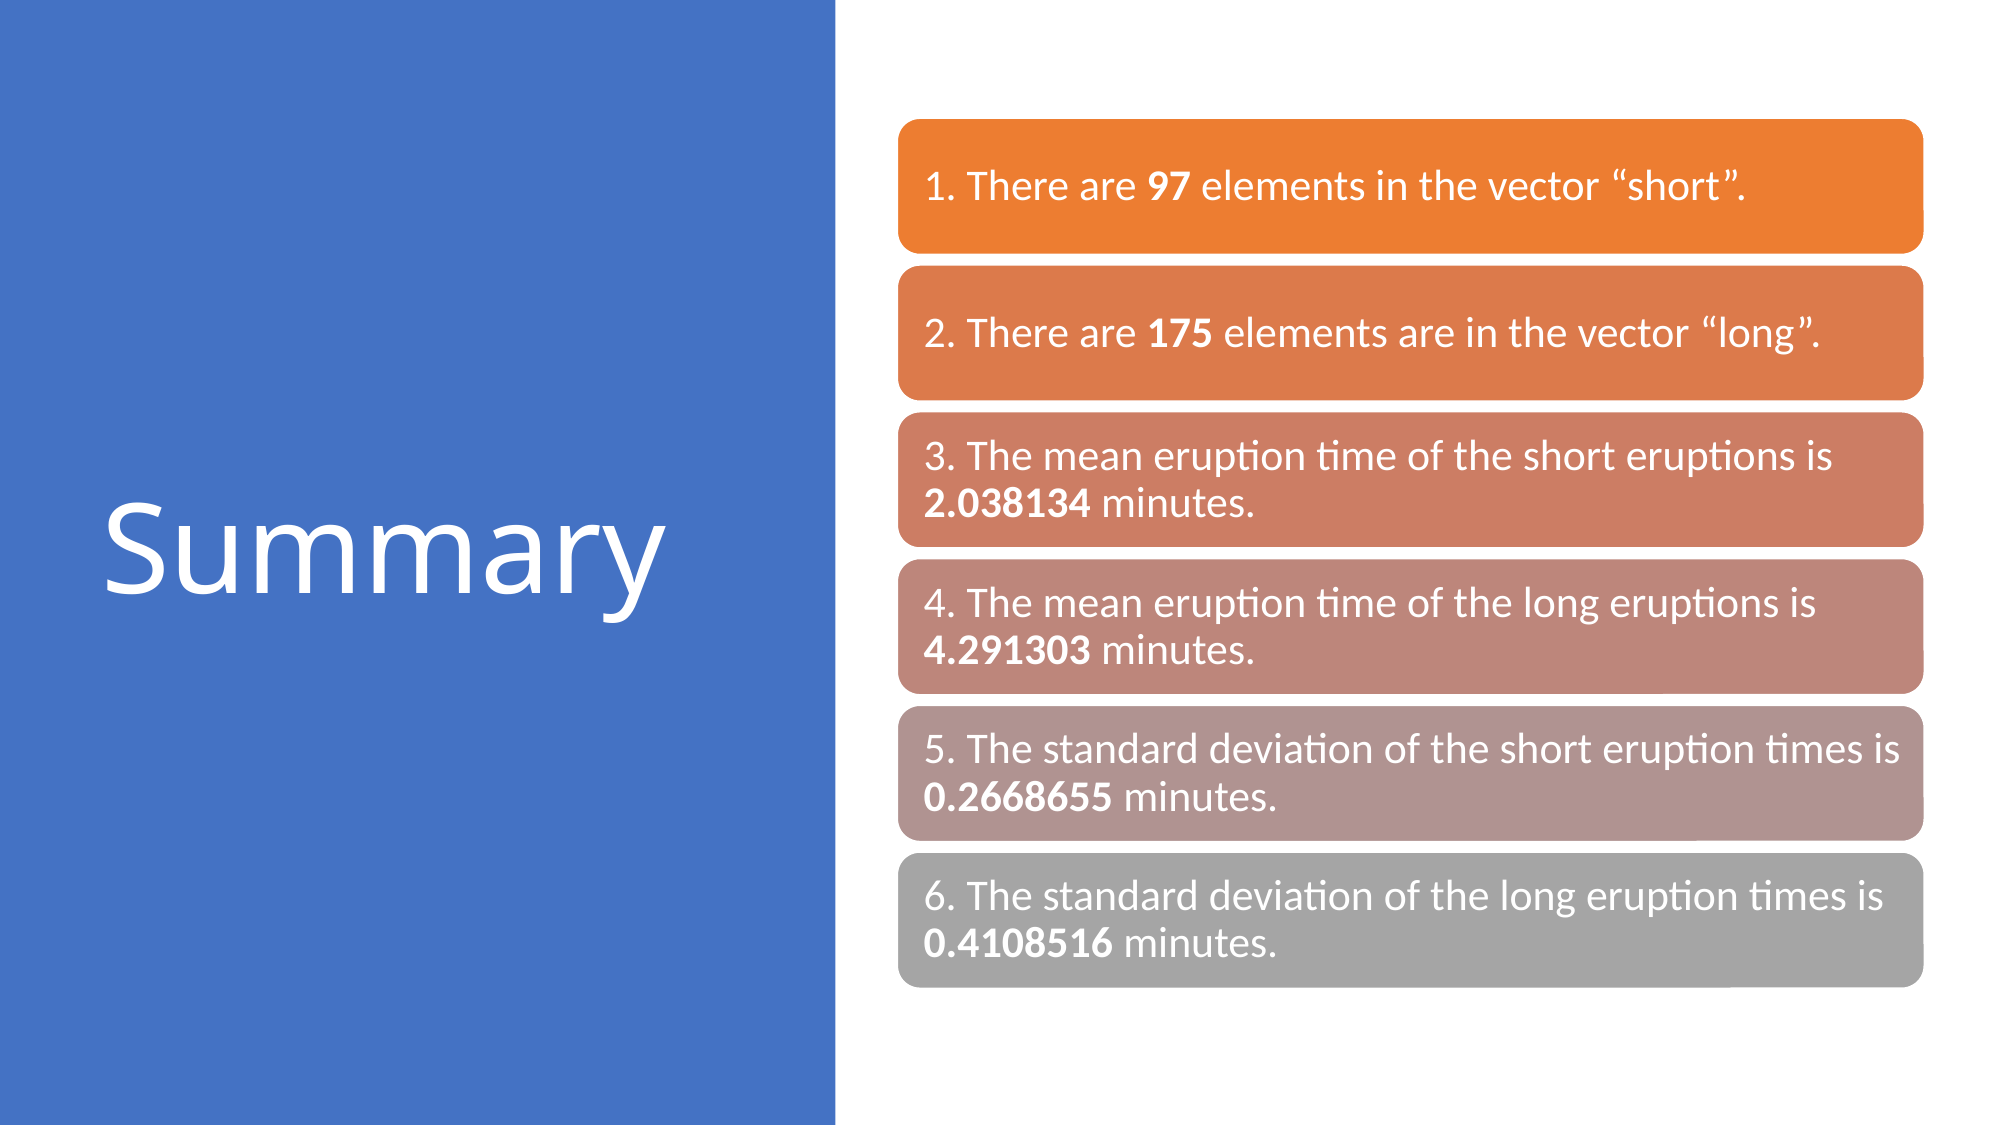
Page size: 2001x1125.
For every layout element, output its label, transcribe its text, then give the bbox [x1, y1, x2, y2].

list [897, 101, 1925, 1005]
text_box [0, 0, 836, 1125]
title Summary [86, 101, 711, 1005]
